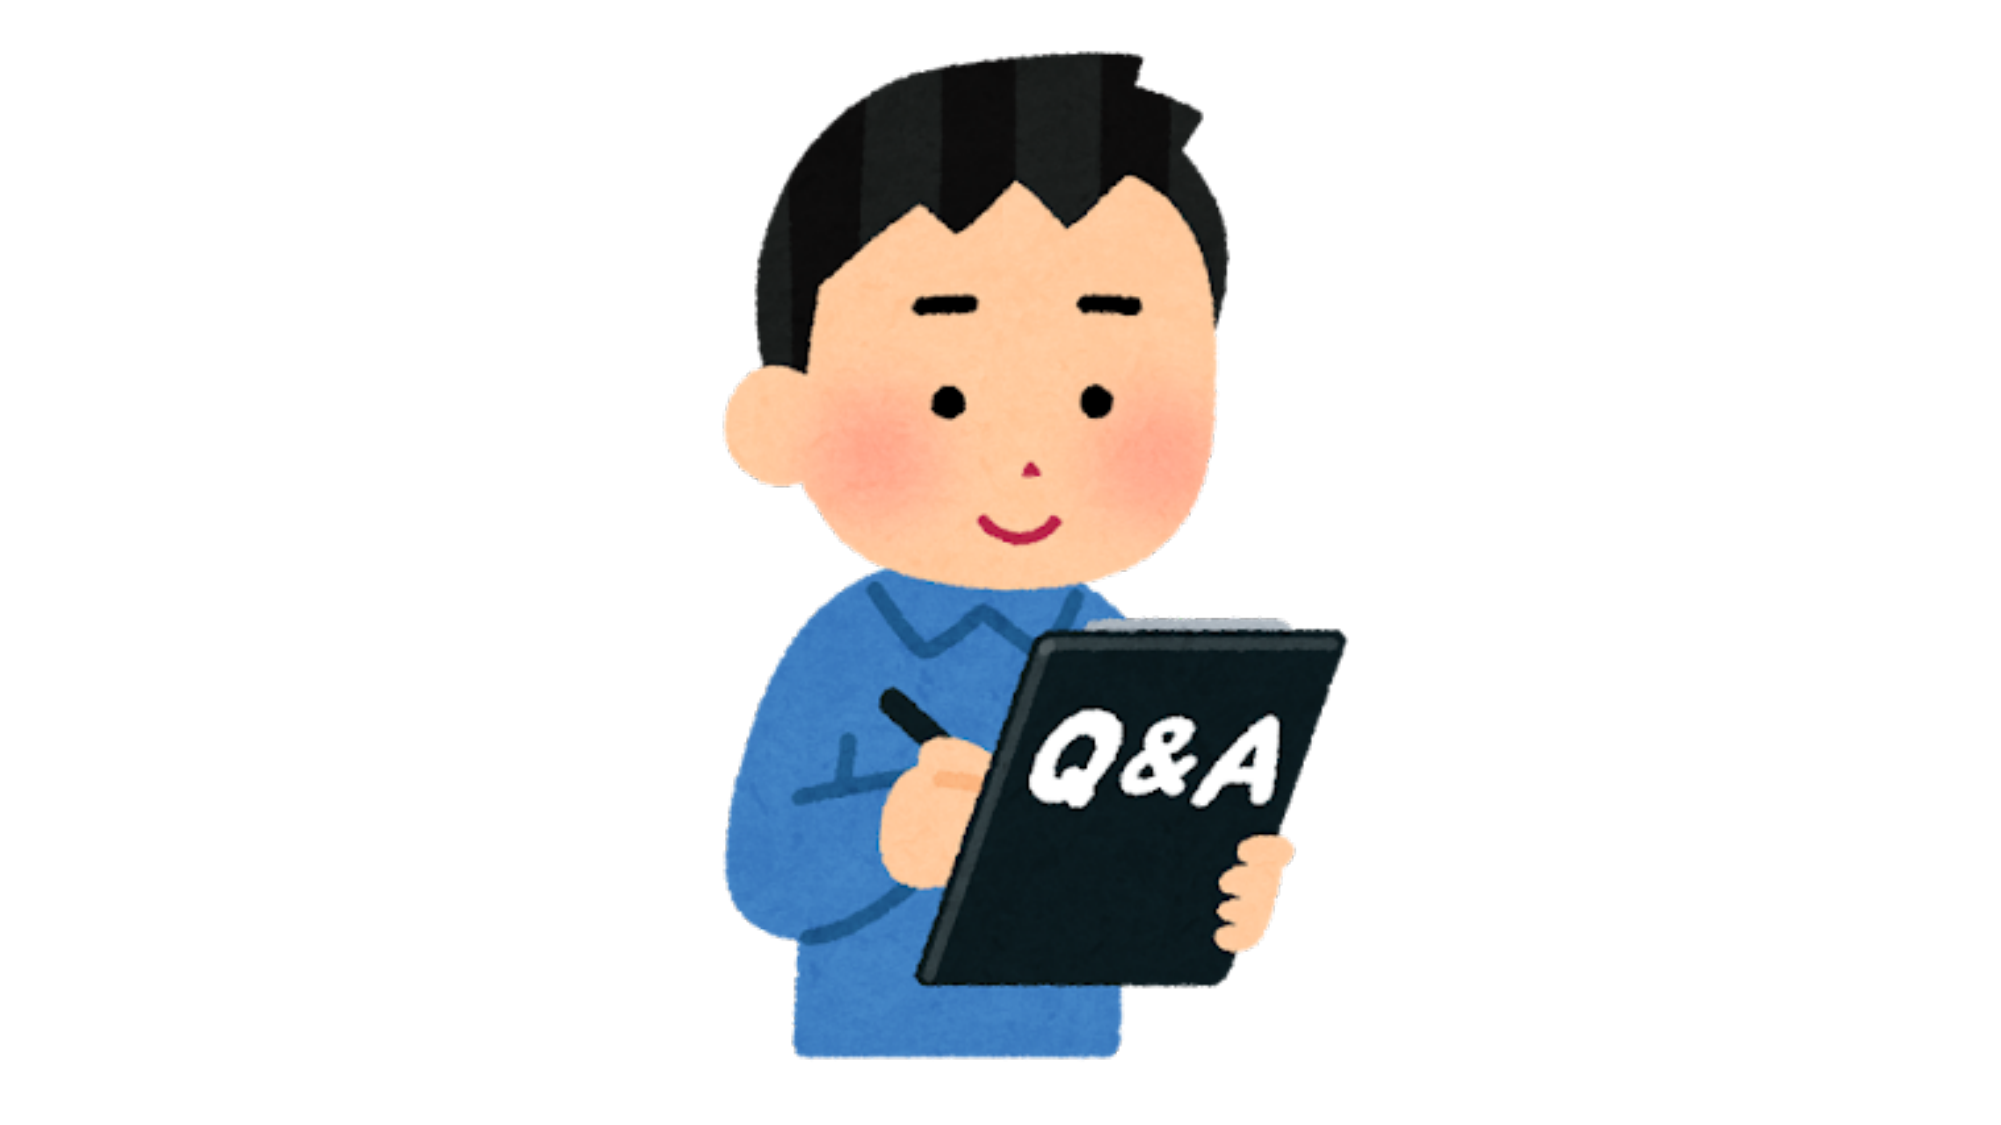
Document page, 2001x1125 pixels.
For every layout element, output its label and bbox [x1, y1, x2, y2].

list [673, 26, 1371, 1082]
